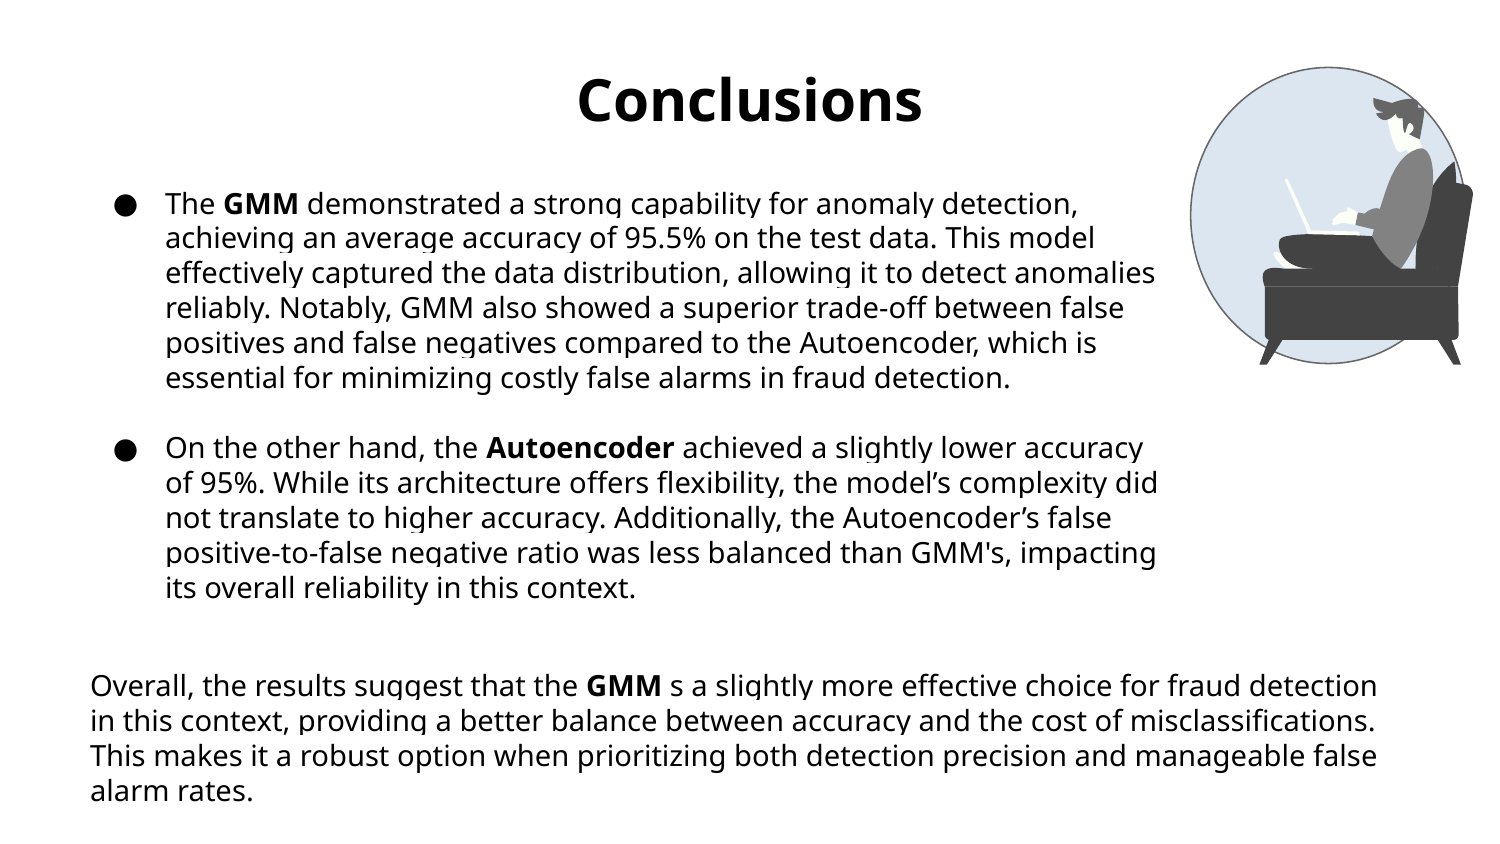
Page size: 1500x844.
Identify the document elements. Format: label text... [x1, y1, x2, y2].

text_box The GMM demonstrated a strong capability for anomaly detection, achieving an average accuracy of 95.5% on the test data. This model effectively captured the data distribution, allowing it to detect anomalies reliably. Notably, GMM also showed a superior trade-off between false positives and false negatives compared to the Autoencoder, which is essential for minimizing costly false alarms in fraud detection. On the other hand, the Autoencoder achieved a slightly lower accuracy of 95%. While its architecture offers flexibility, the model’s complexity did not translate to higher accuracy. Additionally, the Autoencoder’s false positive-to-false negative ratio was less balanced than GMM's, impacting its overall reliability in this context. [75, 171, 1191, 652]
text_box Overall, the results suggest that the GMM s a slightly more effective choice for fraud detection in this context, providing a better balance between accuracy and the cost of misclassifications. This makes it a robust option when prioritizing both detection precision and manageable false alarm rates. [74, 652, 1425, 787]
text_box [1190, 67, 1474, 365]
title Conclusions [75, 67, 1188, 129]
